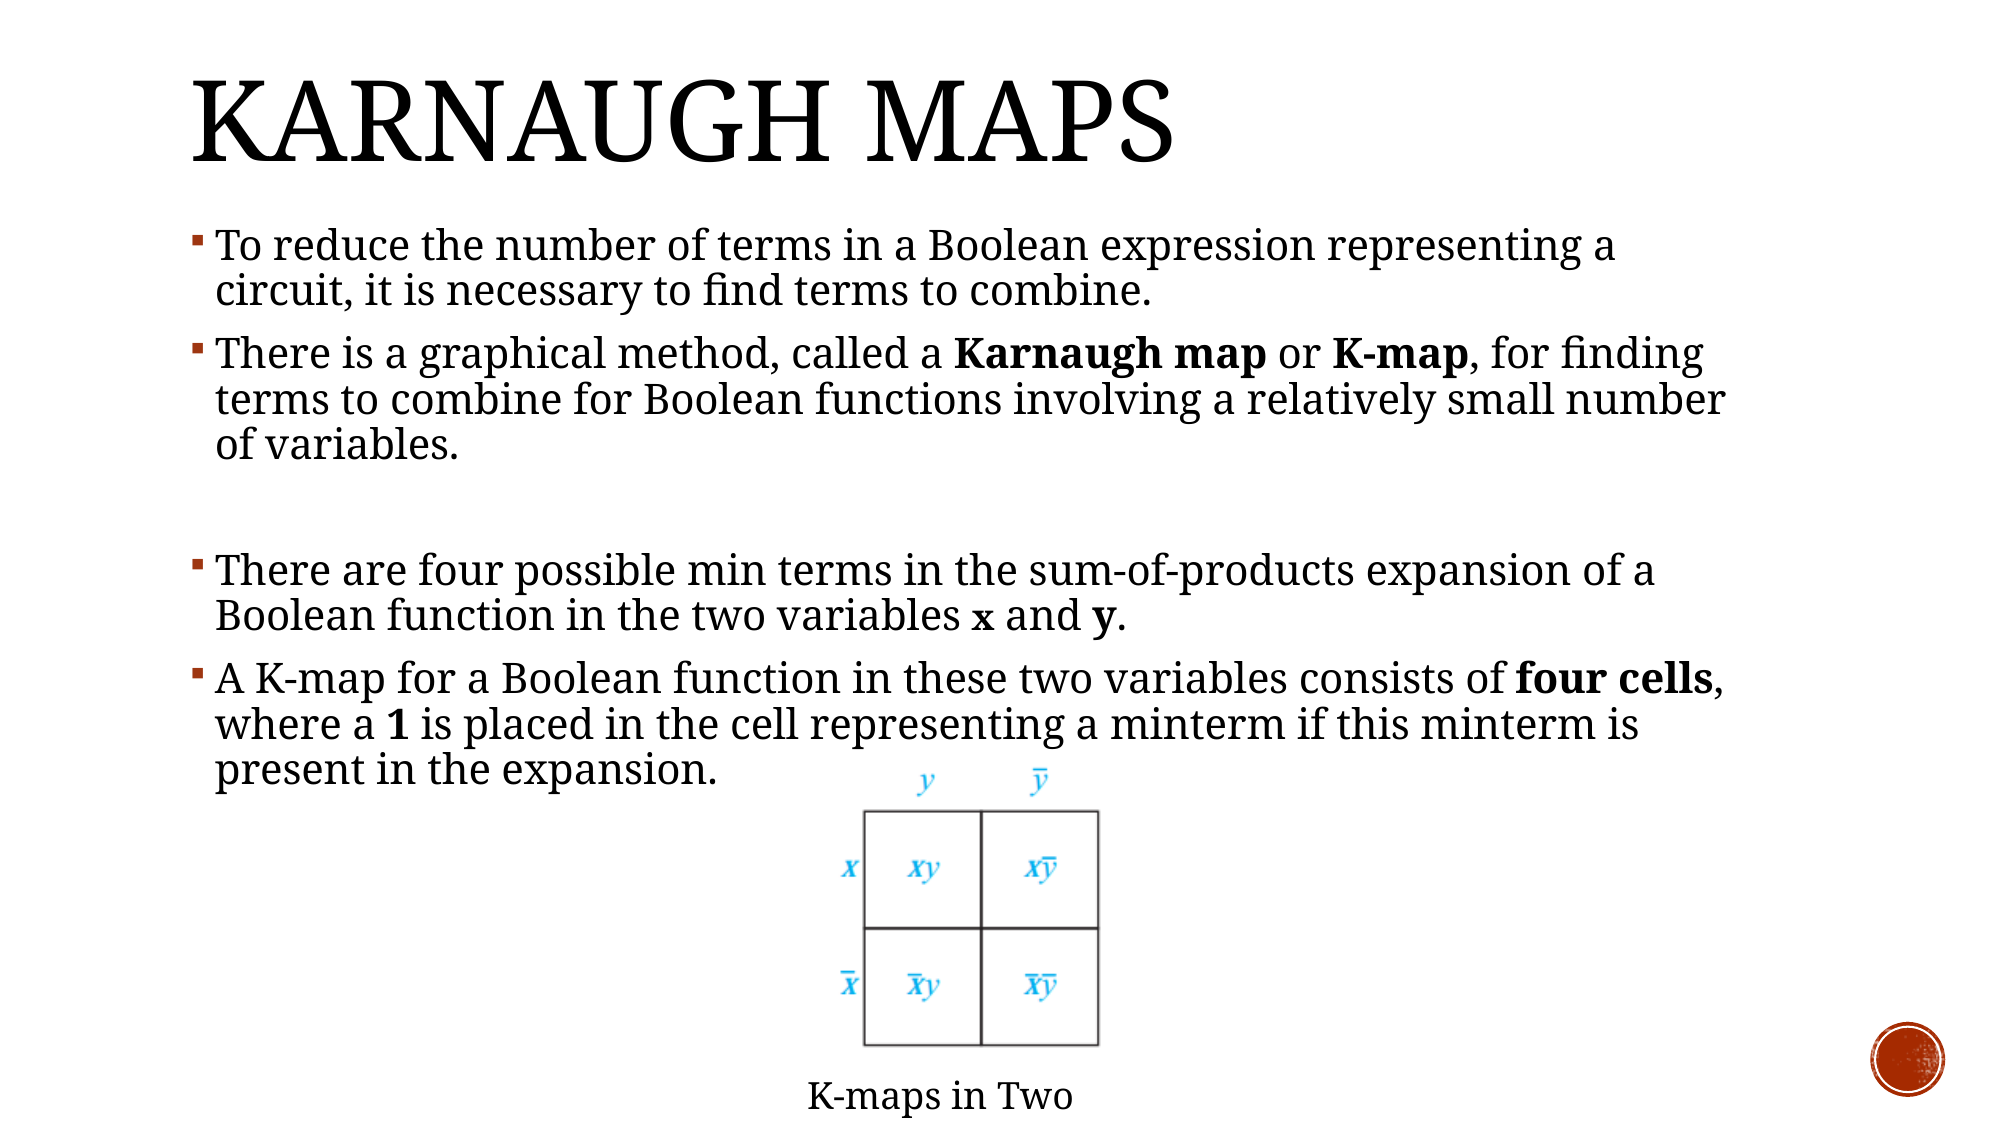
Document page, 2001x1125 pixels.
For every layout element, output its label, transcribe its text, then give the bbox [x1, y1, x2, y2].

picture [822, 758, 1121, 1064]
text_box K-maps in Two Variables. [792, 1064, 1233, 1125]
list To reduce the number of terms in a Boolean expression representing a circuit, it is necessary to find terms to combine. There is a graphical method, called a Karnaugh map or K-map, for finding terms to combine for Boolean functions involving a relatively small number of variables. There are four possible min terms in the sum-of-products expansion of a Boolean function in the two variables x and y. A K-map for a Boolean function in these two variables consists of four cells, where a 1 is placed in the cell representing a minterm if this minterm is present in the expansion. [174, 217, 1750, 805]
title Karnaugh Maps [174, 0, 1825, 258]
